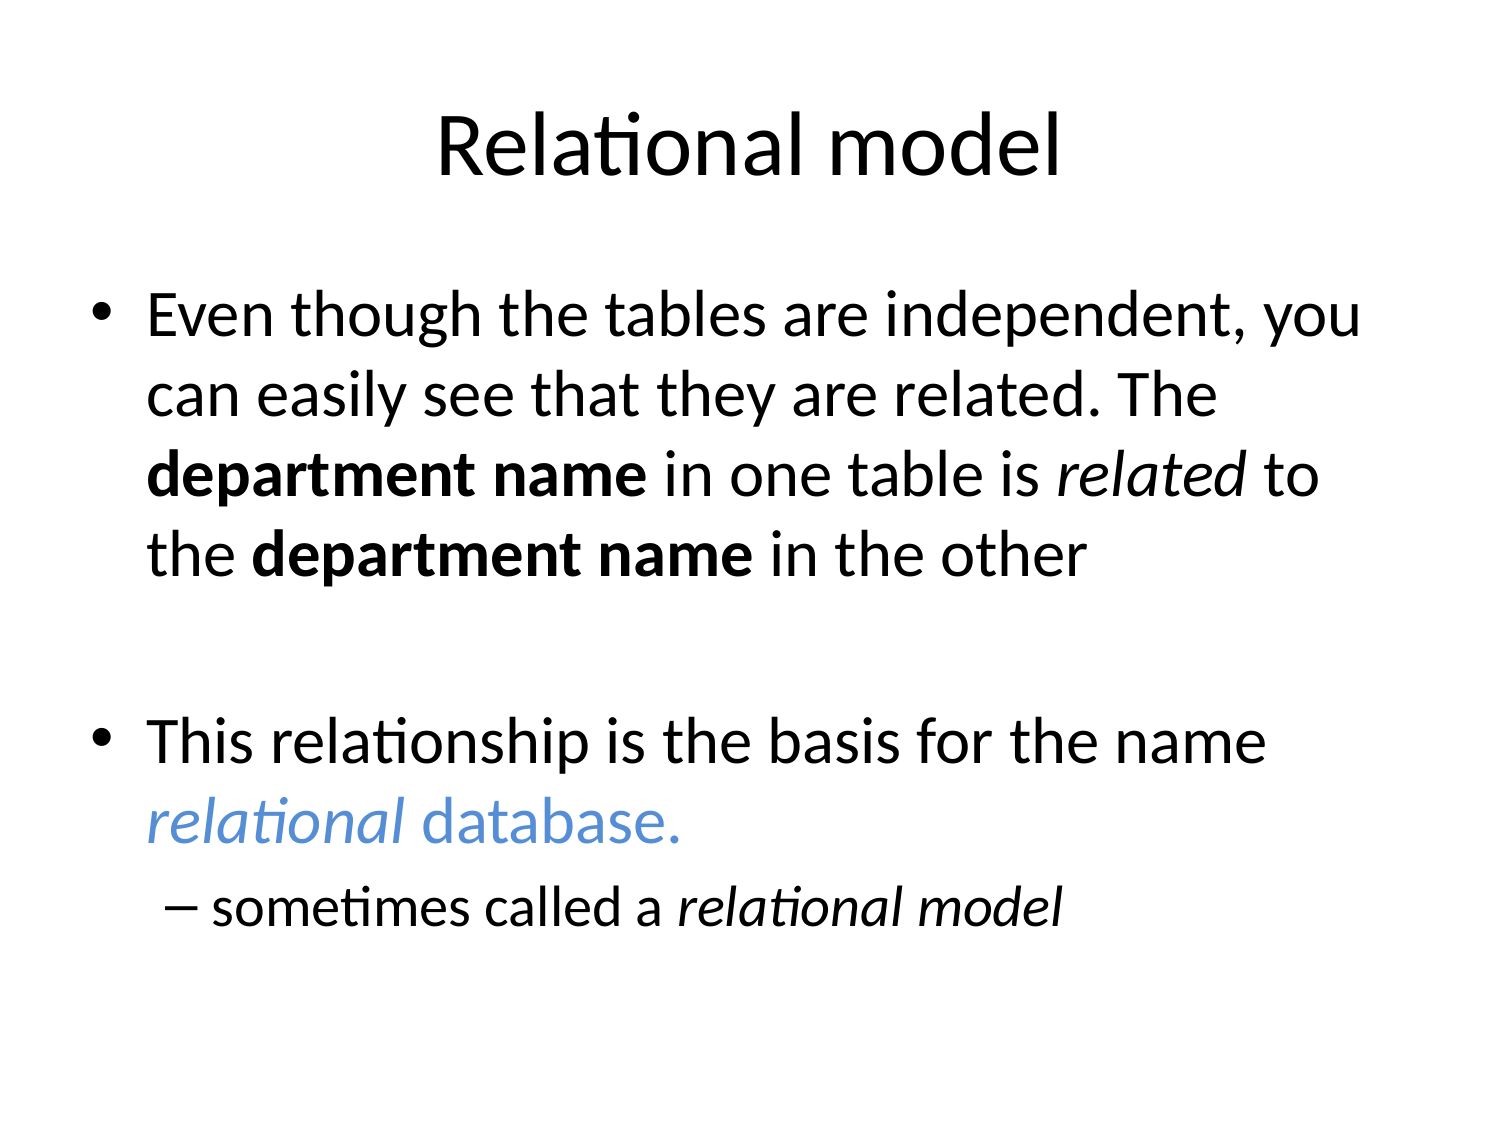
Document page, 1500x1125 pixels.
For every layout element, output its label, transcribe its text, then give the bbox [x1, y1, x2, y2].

title Relational model [75, 45, 1425, 233]
list Even though the tables are independent, you can easily see that they are related. The department name in one table is related to the department name in the other This relationship is the basis for the name relational database. sometimes called a relational model [75, 262, 1425, 1005]
